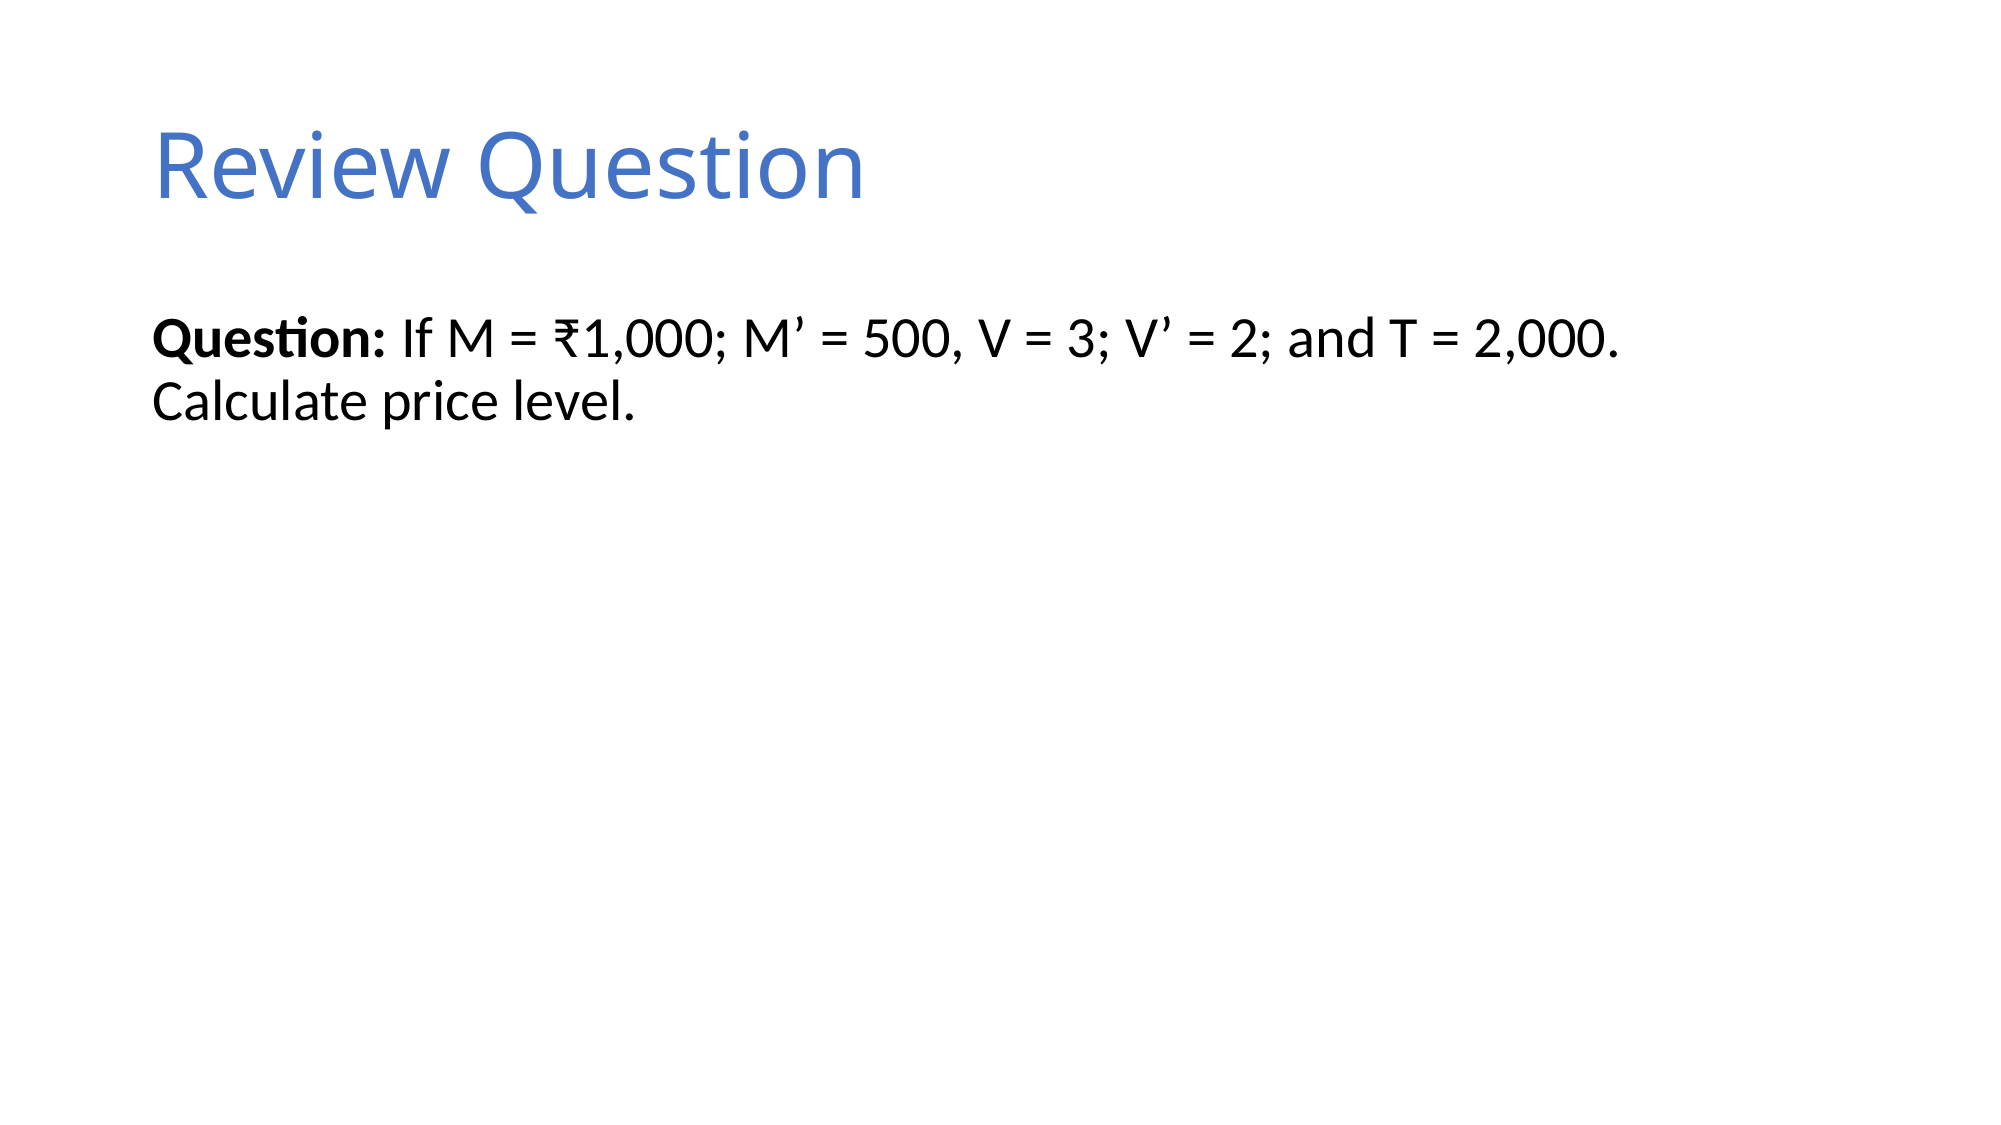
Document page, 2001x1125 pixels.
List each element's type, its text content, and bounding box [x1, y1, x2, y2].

title Review Question [137, 59, 1863, 278]
list Question: If M = ₹1,000; M’ = 500, V = 3; V’ = 2; and T = 2,000. Calculate price level. [137, 299, 1863, 1014]
